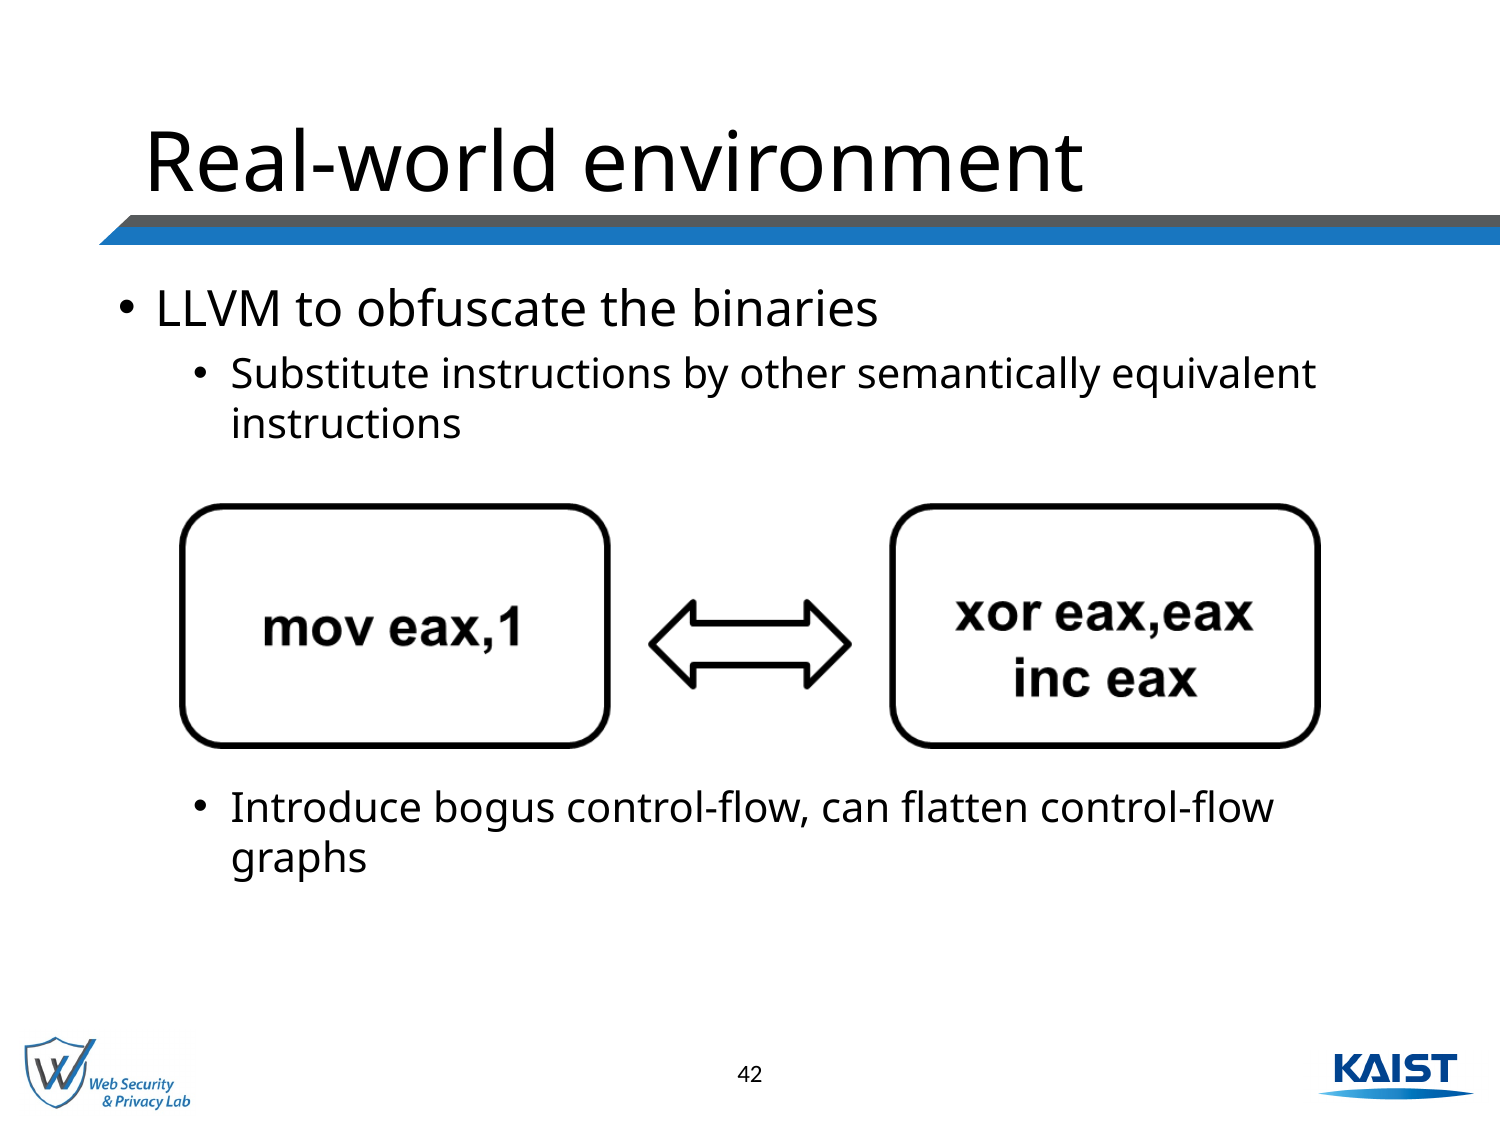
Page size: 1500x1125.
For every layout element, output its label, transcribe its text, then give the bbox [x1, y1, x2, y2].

picture [179, 502, 1321, 749]
title Real-world environment [129, 70, 1423, 217]
list LLVM to obfuscate the binaries Substitute instructions by other semantically equivalent instructions Introduce bogus control-flow, can flatten control-flow graphs [103, 268, 1397, 983]
slide_number 42 [581, 1042, 919, 1103]
picture [1303, 1050, 1489, 1103]
picture [19, 1029, 196, 1116]
